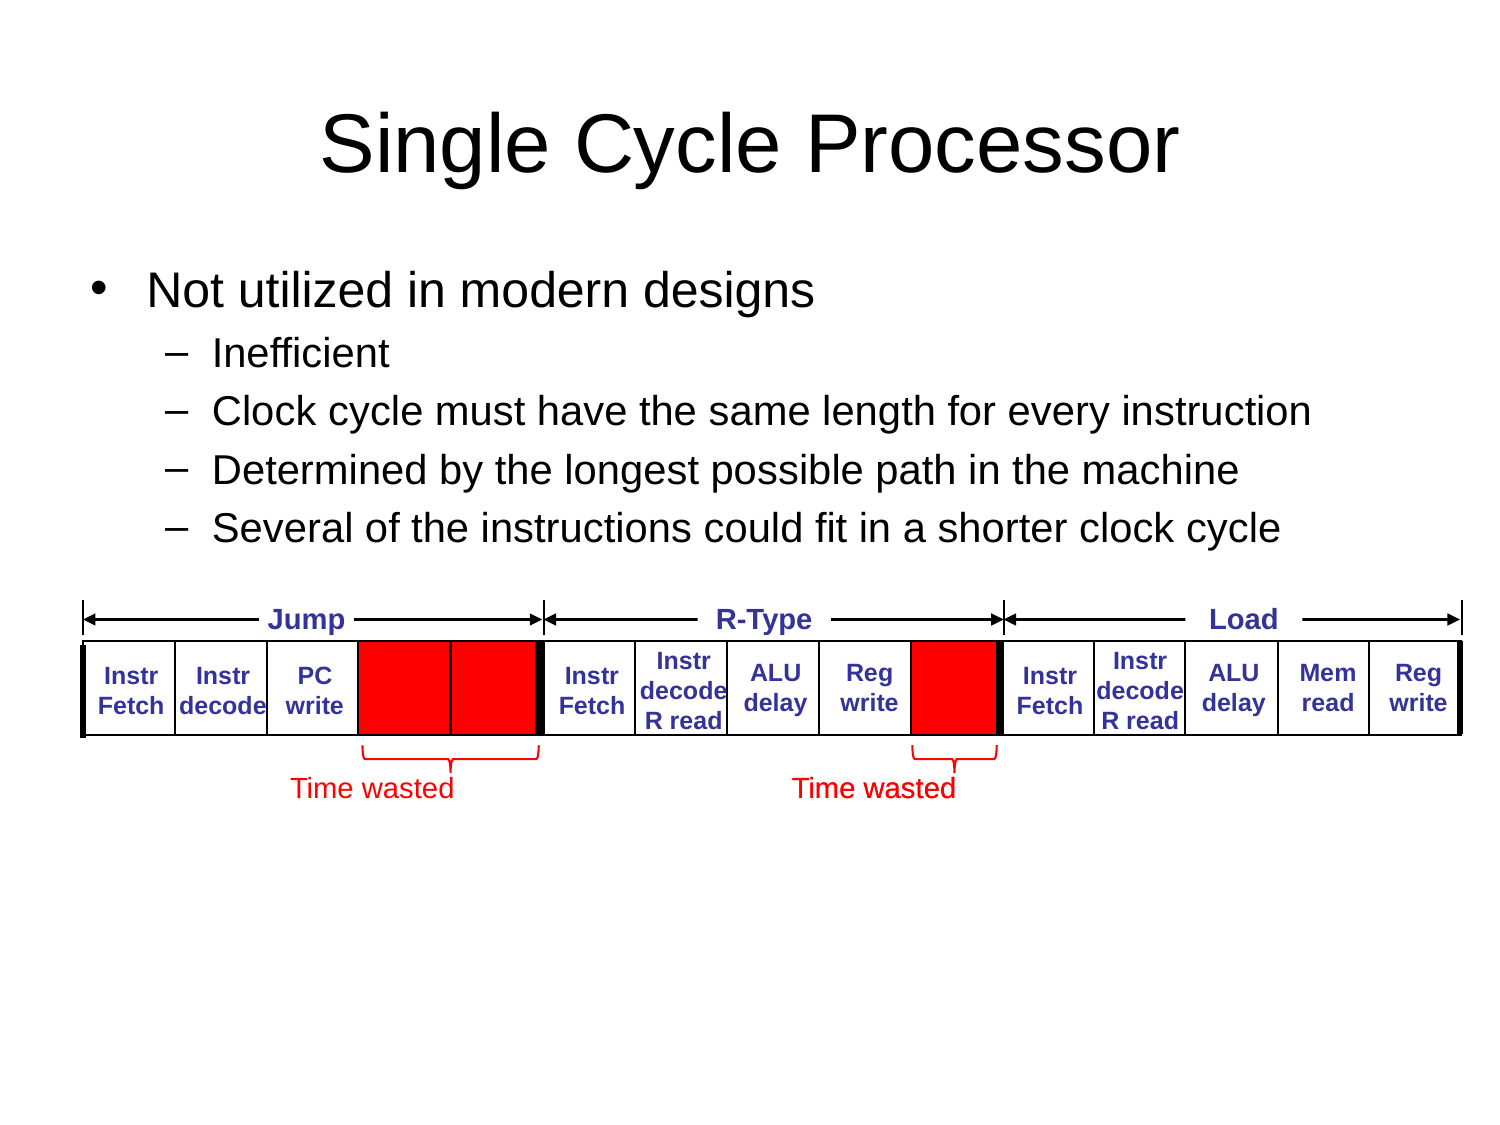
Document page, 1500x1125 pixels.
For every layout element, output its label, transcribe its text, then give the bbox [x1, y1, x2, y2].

title Single Cycle Processor [75, 45, 1425, 233]
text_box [82, 599, 1462, 805]
list Not utilized in modern designs Inefficient Clock cycle must have the same length for every instruction Determined by the longest possible path in the machine Several of the instructions could fit in a shorter clock cycle [75, 249, 1425, 1005]
